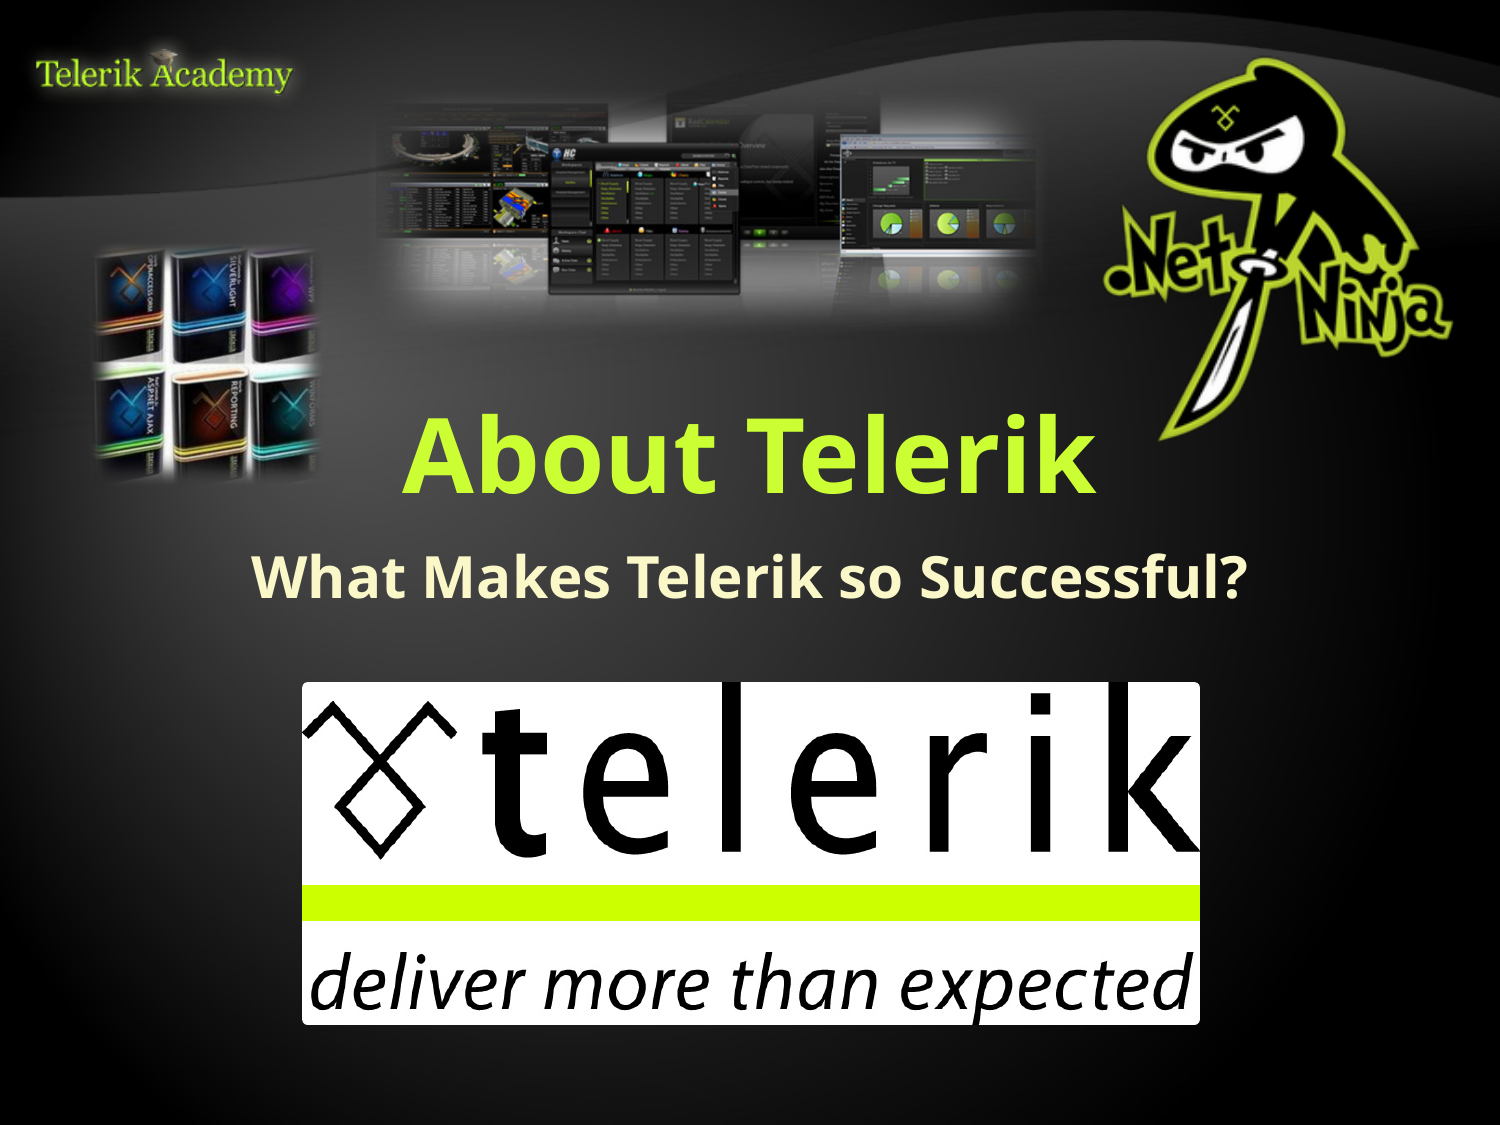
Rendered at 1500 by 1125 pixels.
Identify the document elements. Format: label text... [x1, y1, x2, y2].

title About Telerik [75, 399, 1425, 513]
subtitle What Makes Telerik so Successful? [75, 528, 1425, 623]
picture [0, 0, 1500, 1125]
